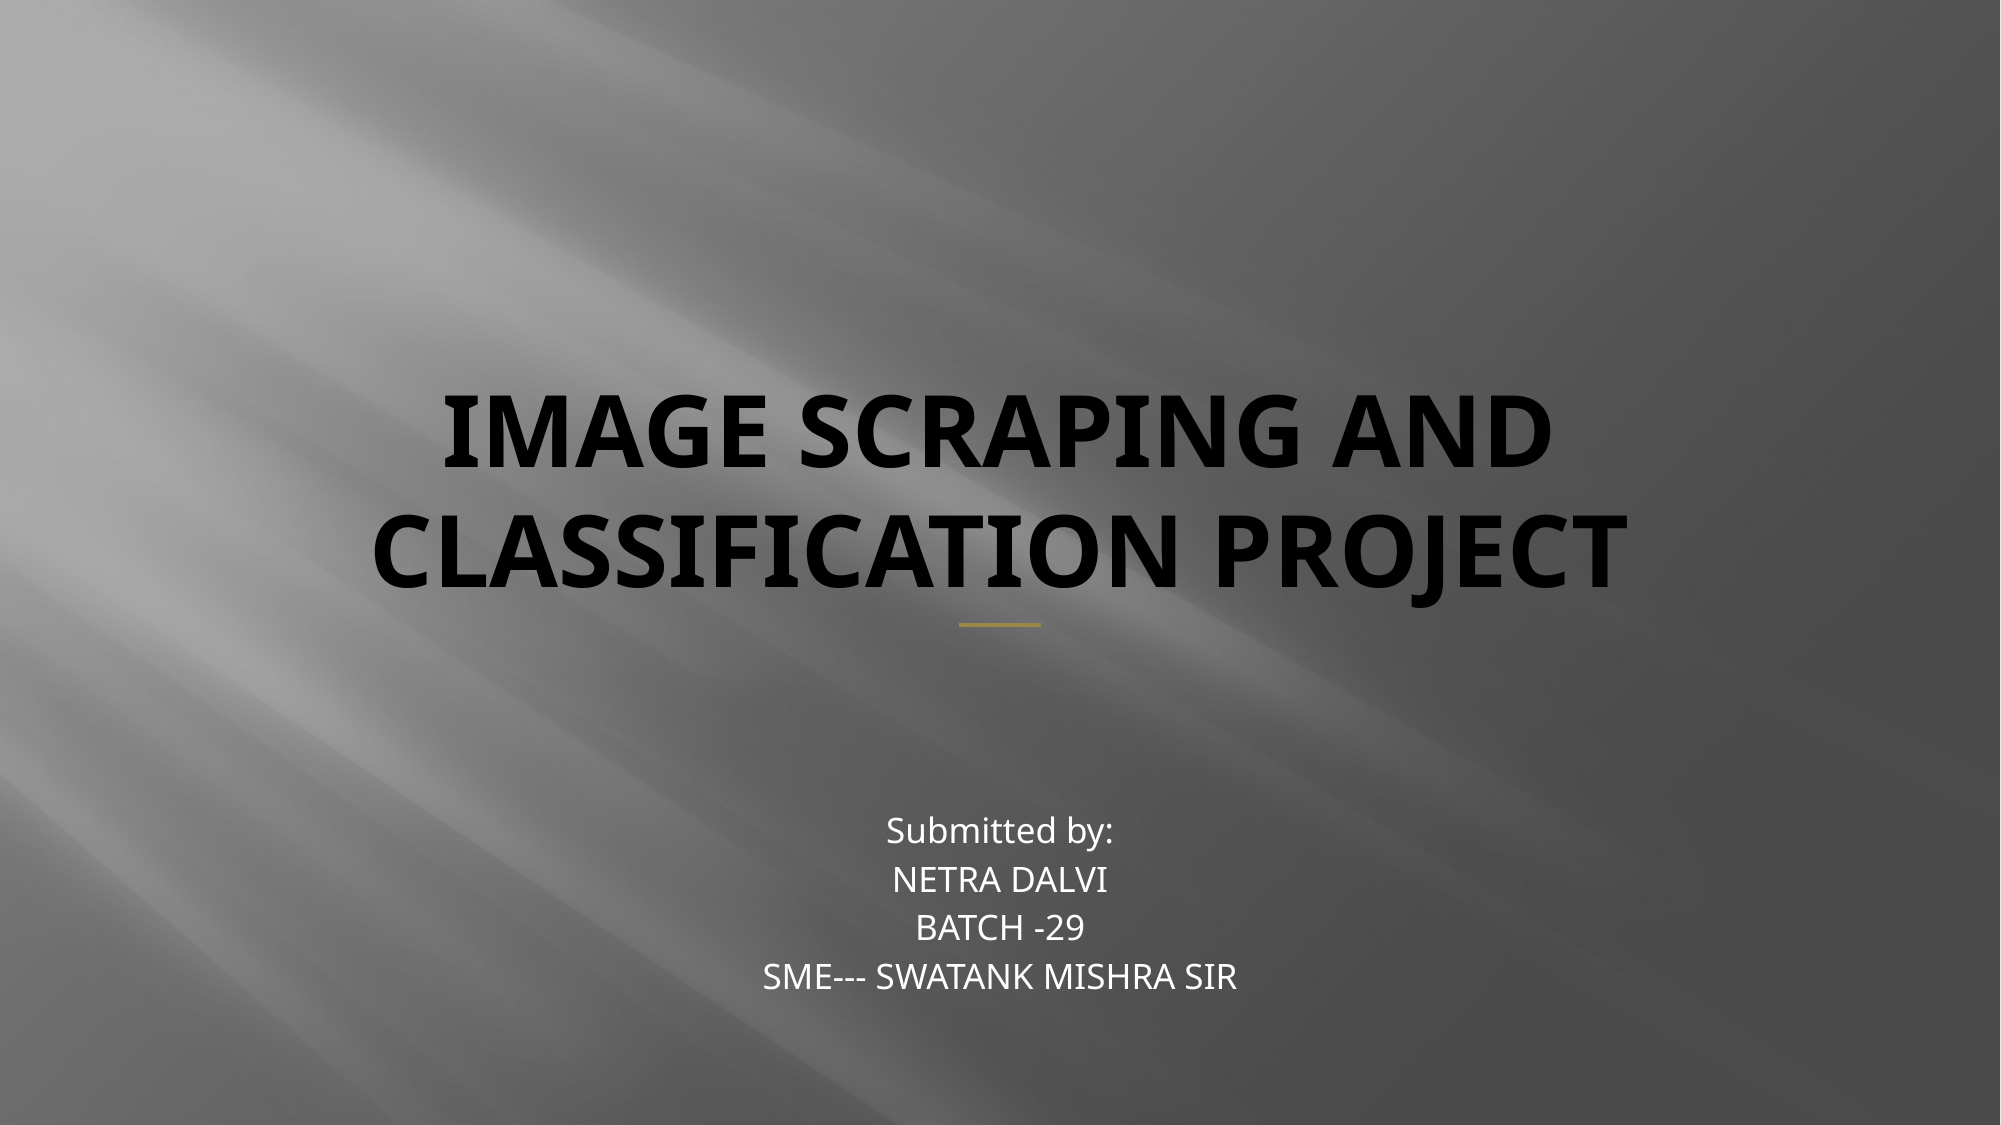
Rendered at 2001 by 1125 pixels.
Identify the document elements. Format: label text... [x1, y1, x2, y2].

title Image scraping and classification project [327, 222, 1673, 608]
text_box [0, 0, 2000, 1125]
subtitle Submitted by: NETRA DALVI BATCH -29 SME--- SWATANK MISHRA SIR [409, 800, 1591, 1005]
